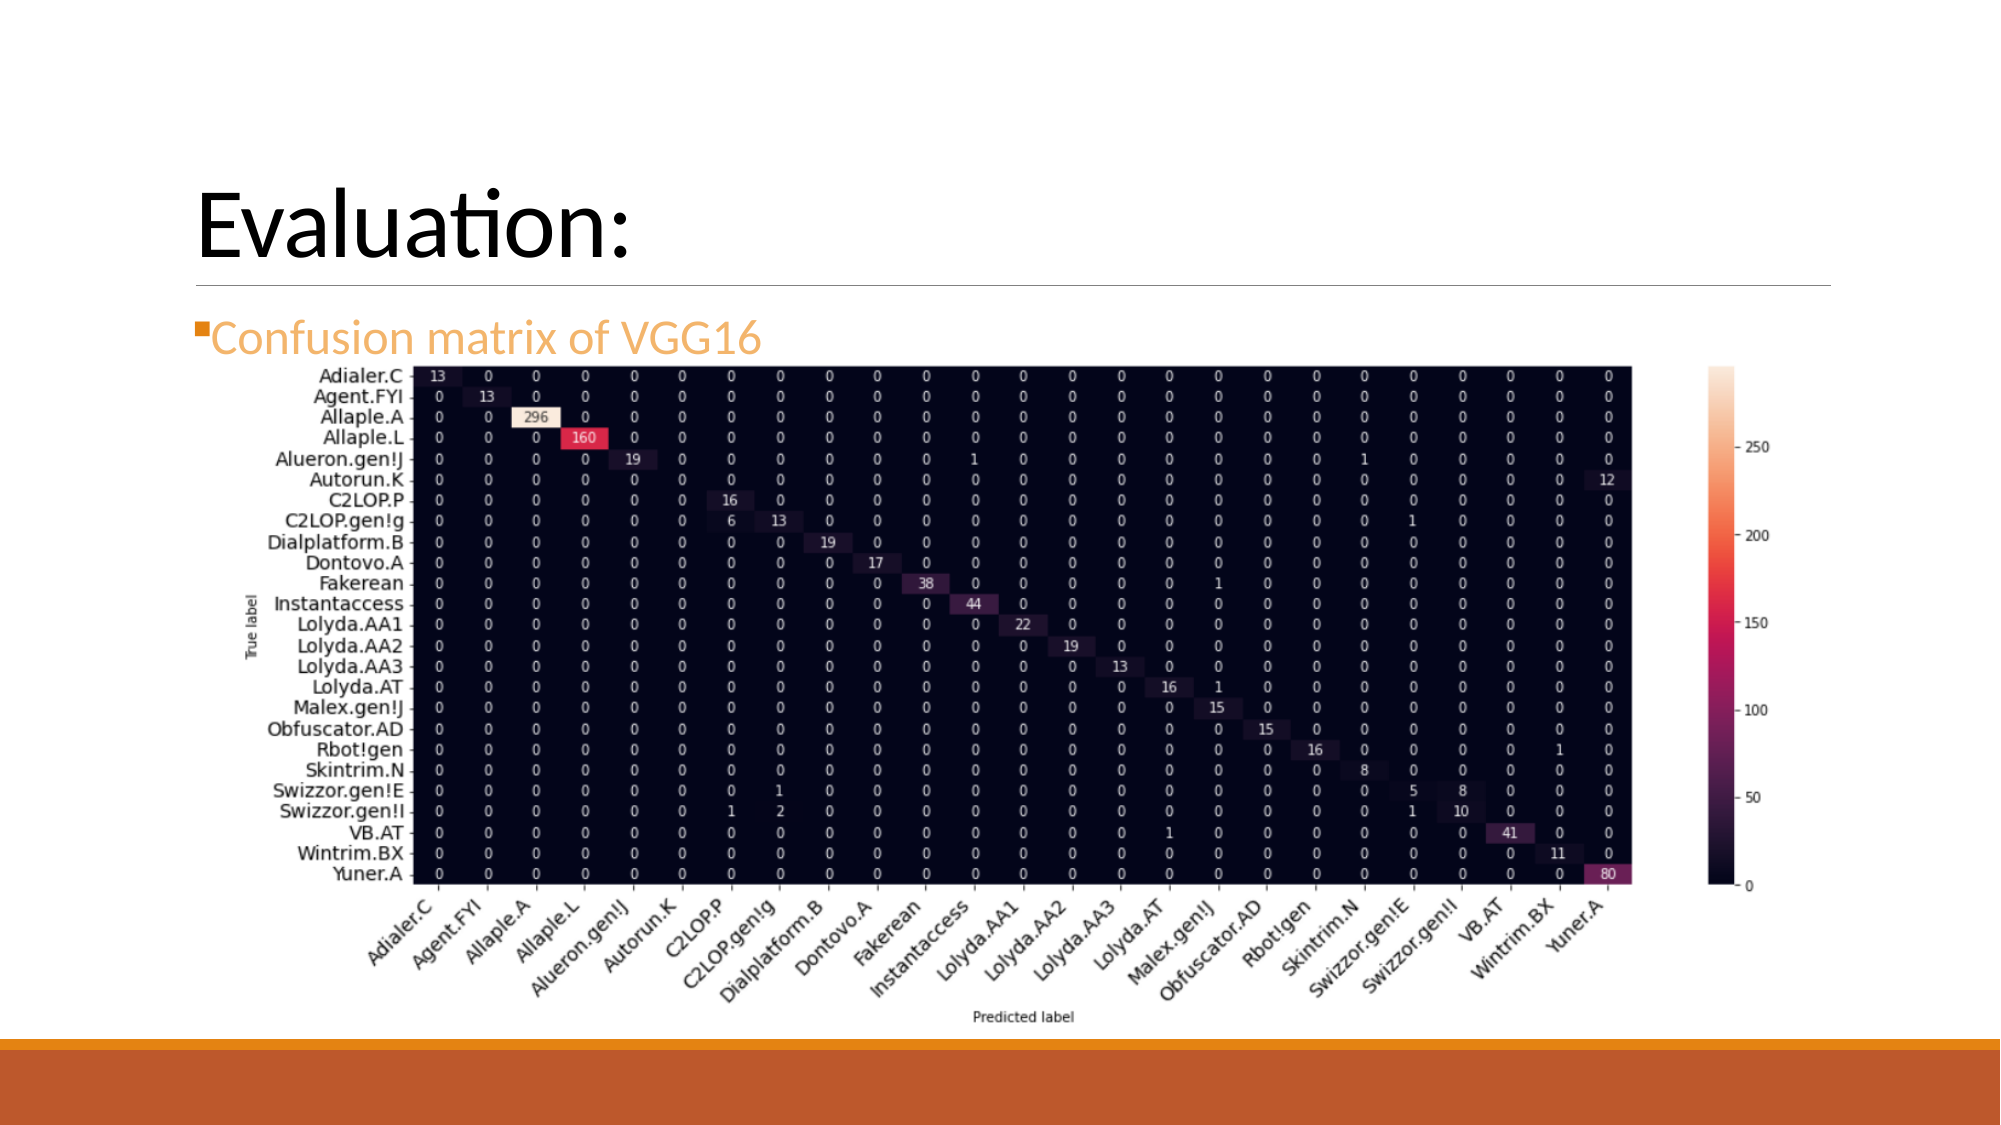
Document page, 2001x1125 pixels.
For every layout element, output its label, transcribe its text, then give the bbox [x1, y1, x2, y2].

text_box Confusion matrix of VGG16 [190, 303, 970, 374]
picture [233, 358, 1777, 1030]
title Evaluation: [180, 47, 1830, 285]
